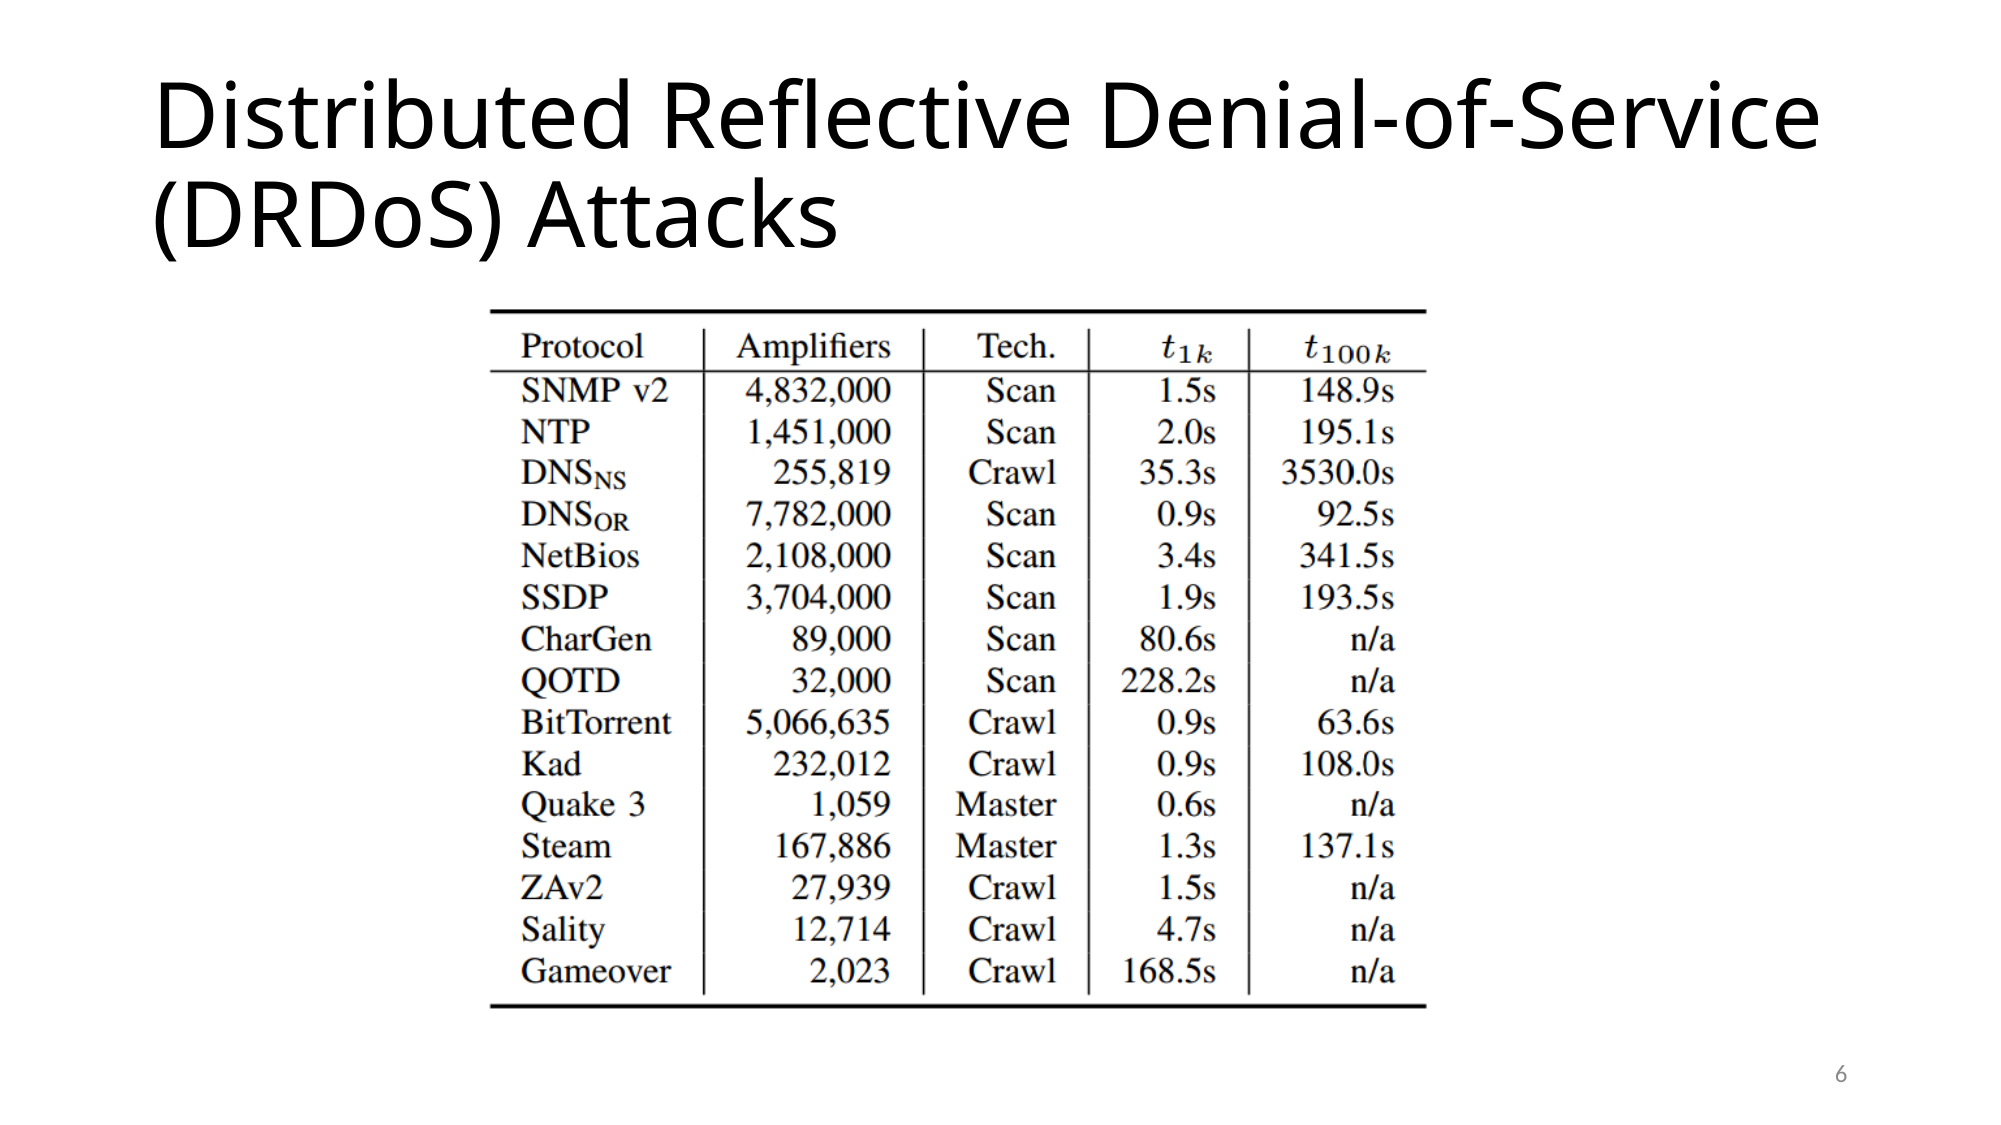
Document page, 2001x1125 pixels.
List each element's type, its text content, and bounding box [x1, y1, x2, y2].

picture [466, 277, 1449, 1019]
title Distributed Reflective Denial-of-Service (DRDoS) Attacks [137, 59, 1863, 278]
slide_number 6 [1412, 1042, 1863, 1103]
